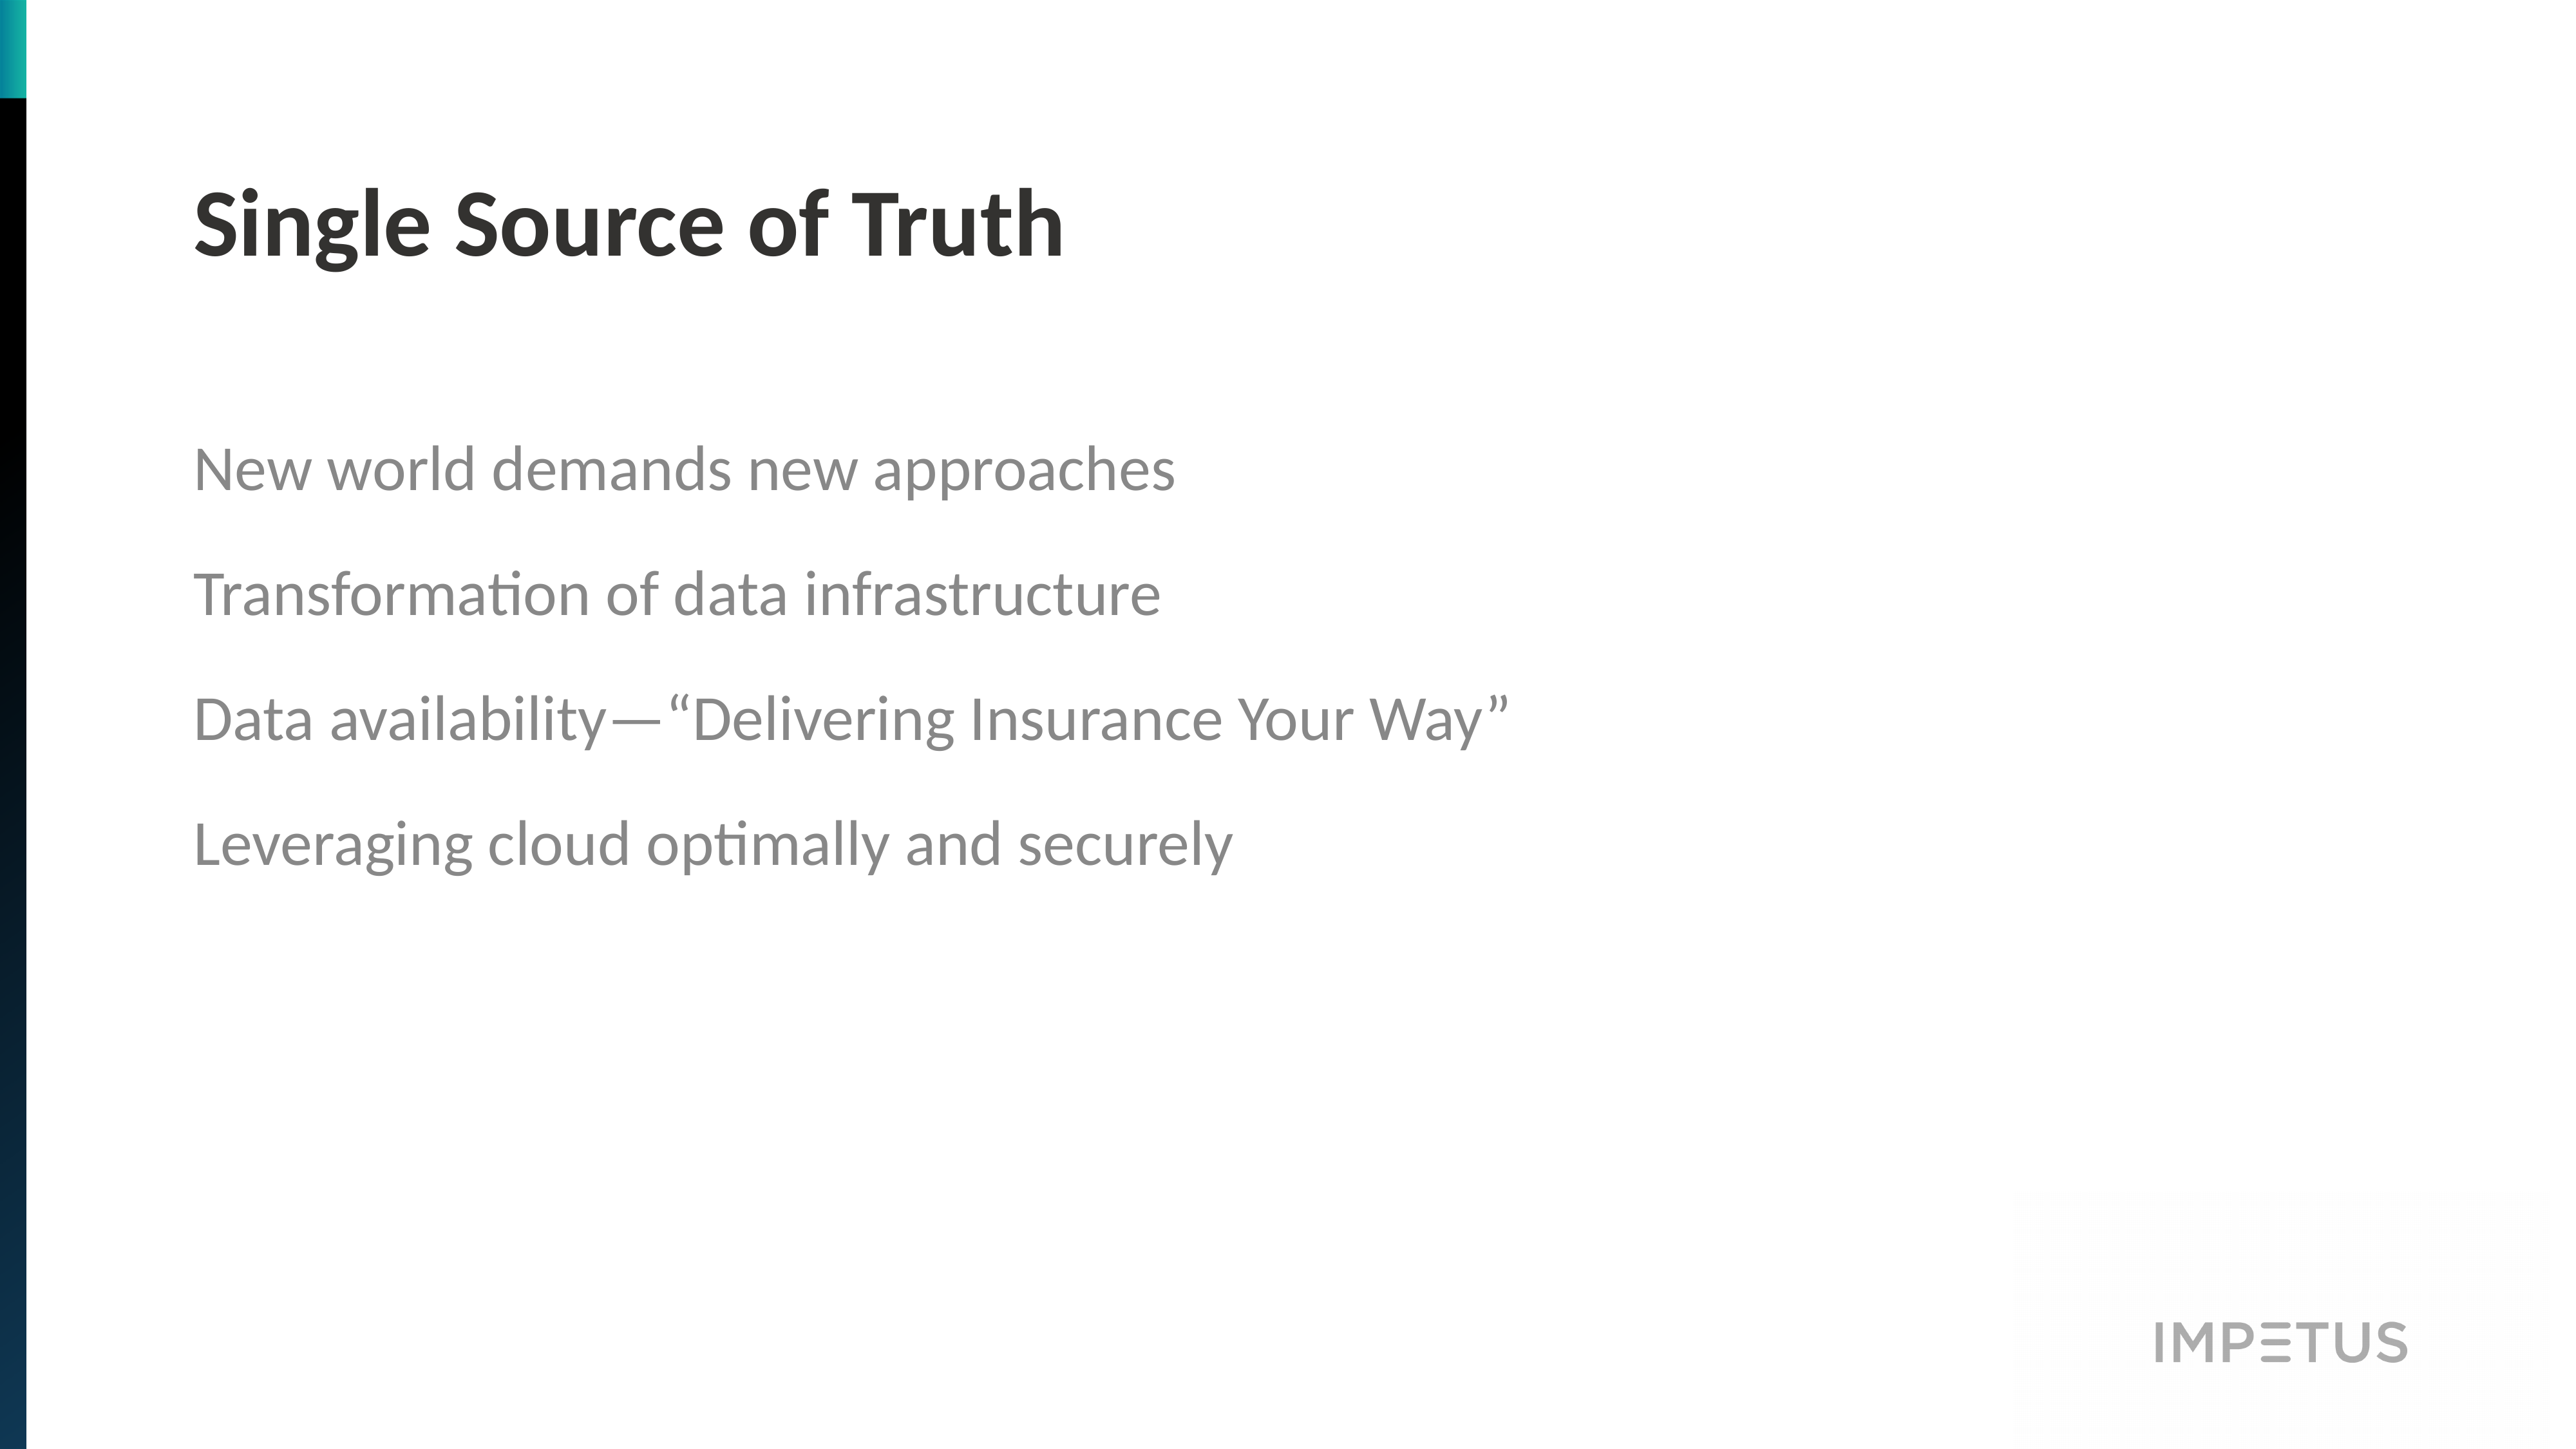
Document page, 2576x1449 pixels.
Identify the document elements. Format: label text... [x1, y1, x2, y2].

list New world demands new approaches Transformation of data infrastructure Data availability—“Delivering Insurance Your Way” Leveraging cloud optimally and securely [193, 410, 2422, 1283]
picture [0, 0, 26, 1449]
picture [2013, 1191, 2550, 1449]
title Single Source of Truth [193, 96, 2426, 339]
